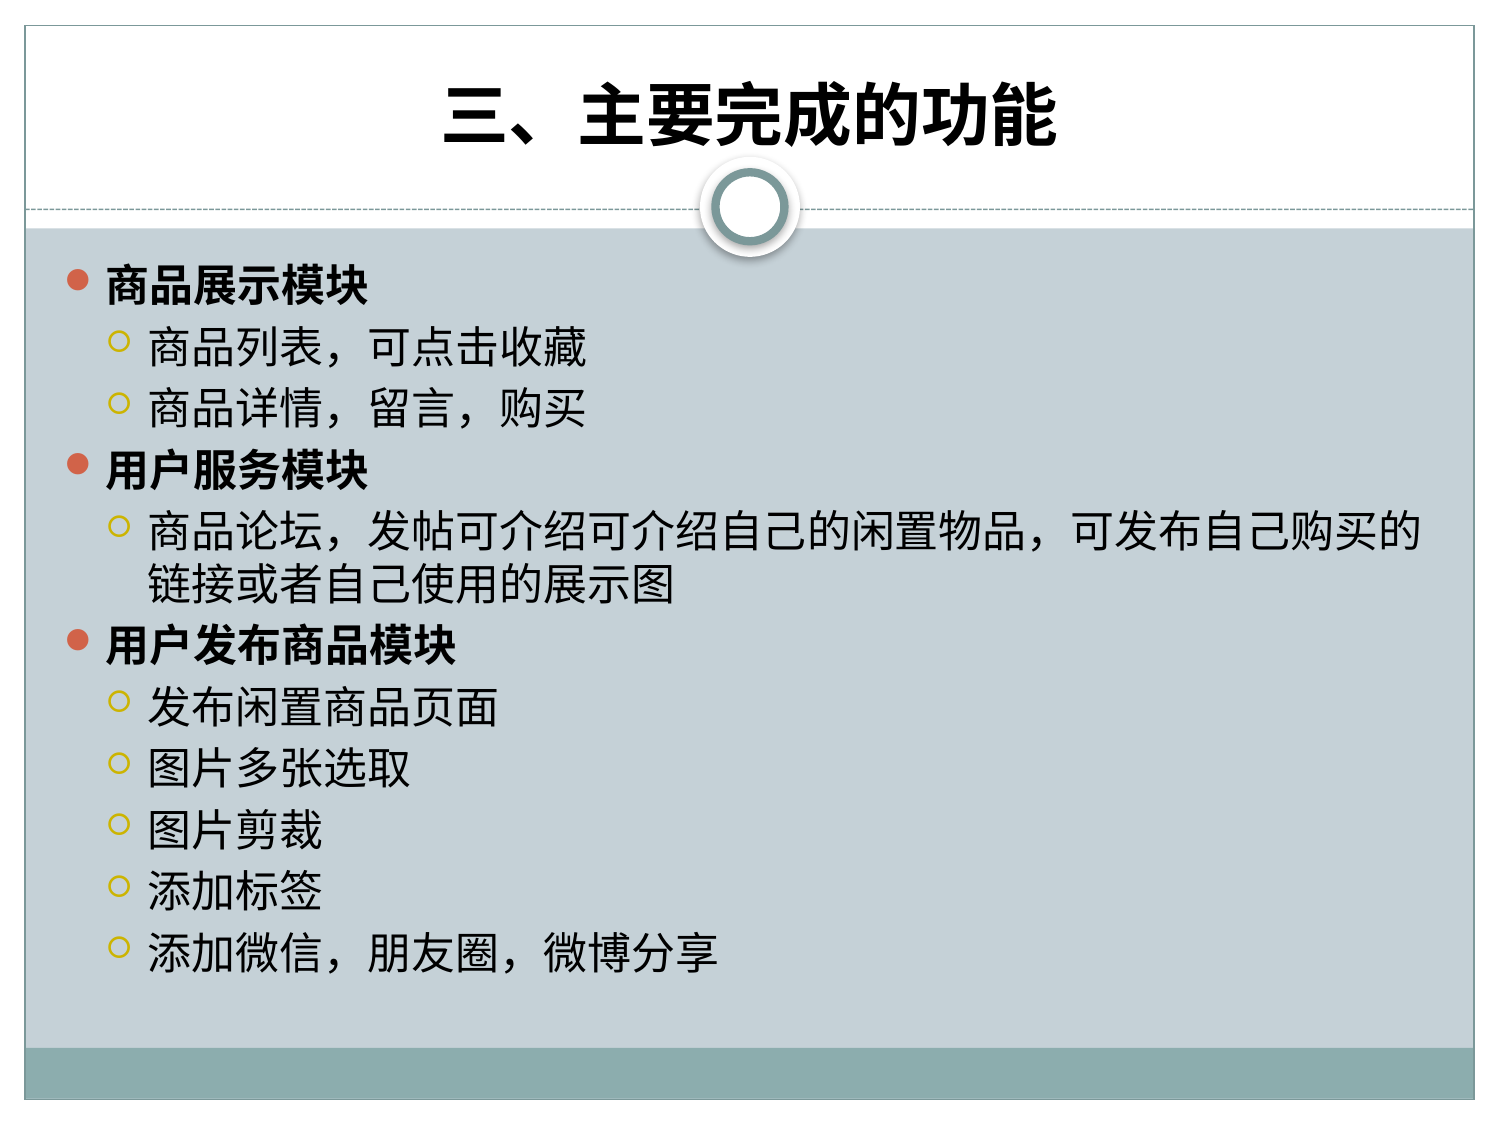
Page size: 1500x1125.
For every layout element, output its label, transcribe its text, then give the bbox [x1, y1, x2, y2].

title 三、主要完成的功能 [49, 37, 1450, 162]
list 商品展示模块 商品列表，可点击收藏 商品详情，留言，购买 用户服务模块 商品论坛，发帖可介绍可介绍自己的闲置物品，可发布自己购买的链接或者自己使用的展示图 用户发布商品模块 发布闲置商品页面 图片多张选取 图片剪裁 添加标签 添加微信，朋友圈，微博分享 [49, 250, 1445, 1001]
